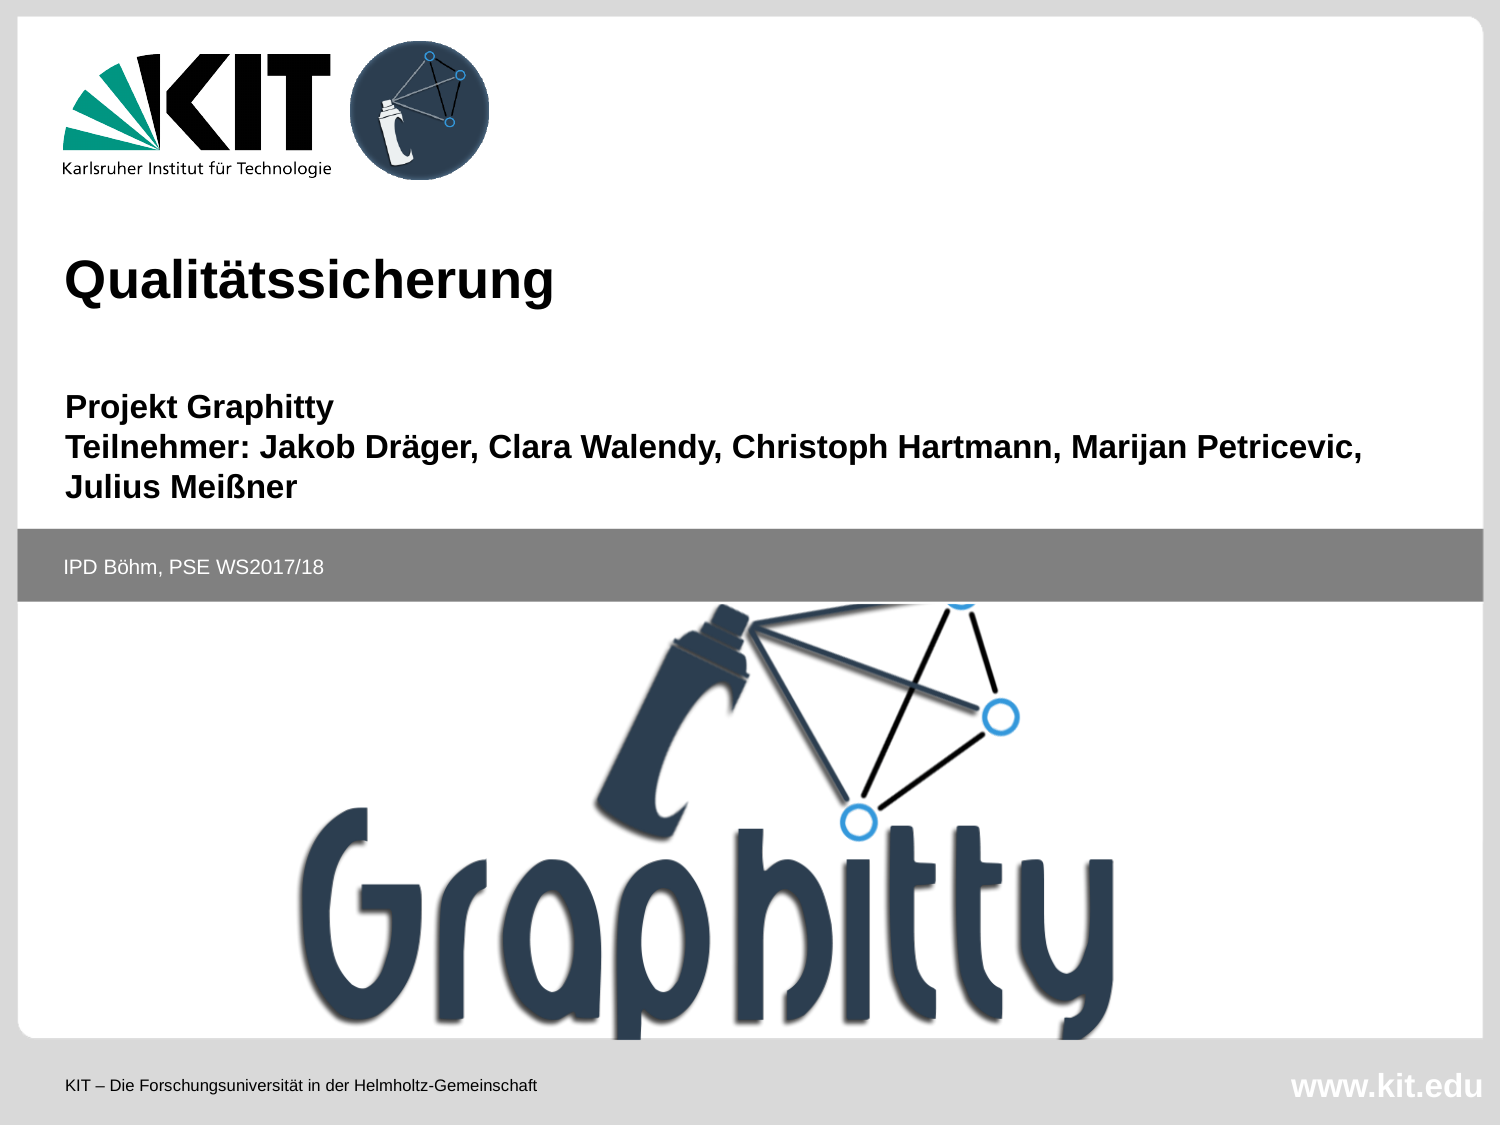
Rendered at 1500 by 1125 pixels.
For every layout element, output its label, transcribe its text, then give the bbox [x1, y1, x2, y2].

picture [0, 0, 1500, 1125]
text_box Qualitätssicherung [64, 231, 1441, 350]
text_box Projekt Graphitty Teilnehmer: Jakob Dräger, Clara Walendy, Christoph Hartmann, Marijan Petricevic, Julius Meißner [65, 385, 1438, 487]
